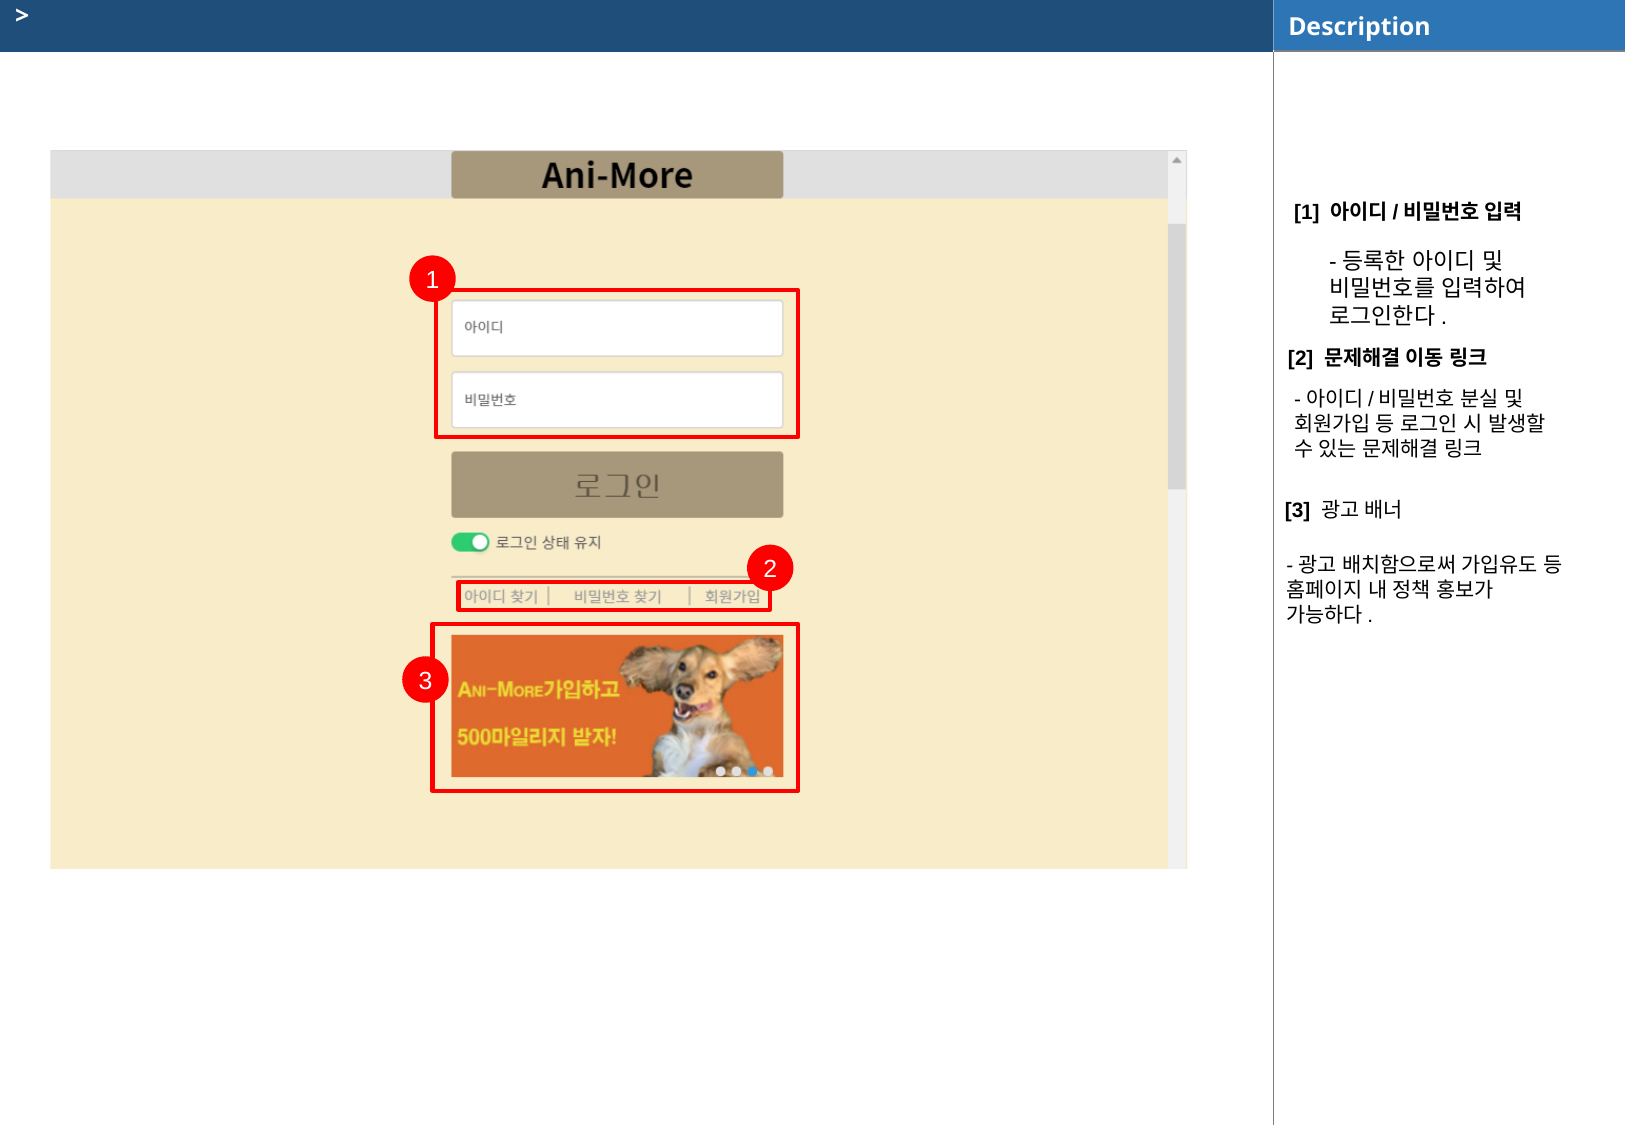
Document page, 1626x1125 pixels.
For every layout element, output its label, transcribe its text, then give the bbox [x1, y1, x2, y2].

list > [0, 0, 1238, 43]
text_box -광고 배치함으로써 가입유도 등 홈페이지 내 정책 홍보가 가능하다. [1271, 544, 1584, 635]
text_box [3] 광고 배너 [1270, 488, 1594, 529]
text_box [1] 아이디/비밀번호 입력 [1279, 191, 1625, 232]
text_box [2] 문제해결 이동 링크 [1273, 337, 1625, 377]
text_box -아이디/비밀번호 분실 및 회원가입 등 로그인 시 발생할 수 있는 문제해결 링크 [1279, 378, 1584, 468]
text_box -등록한 아이디 및 비밀번호를 입력하여 로그인한다. [1314, 238, 1619, 337]
picture [50, 149, 1188, 869]
